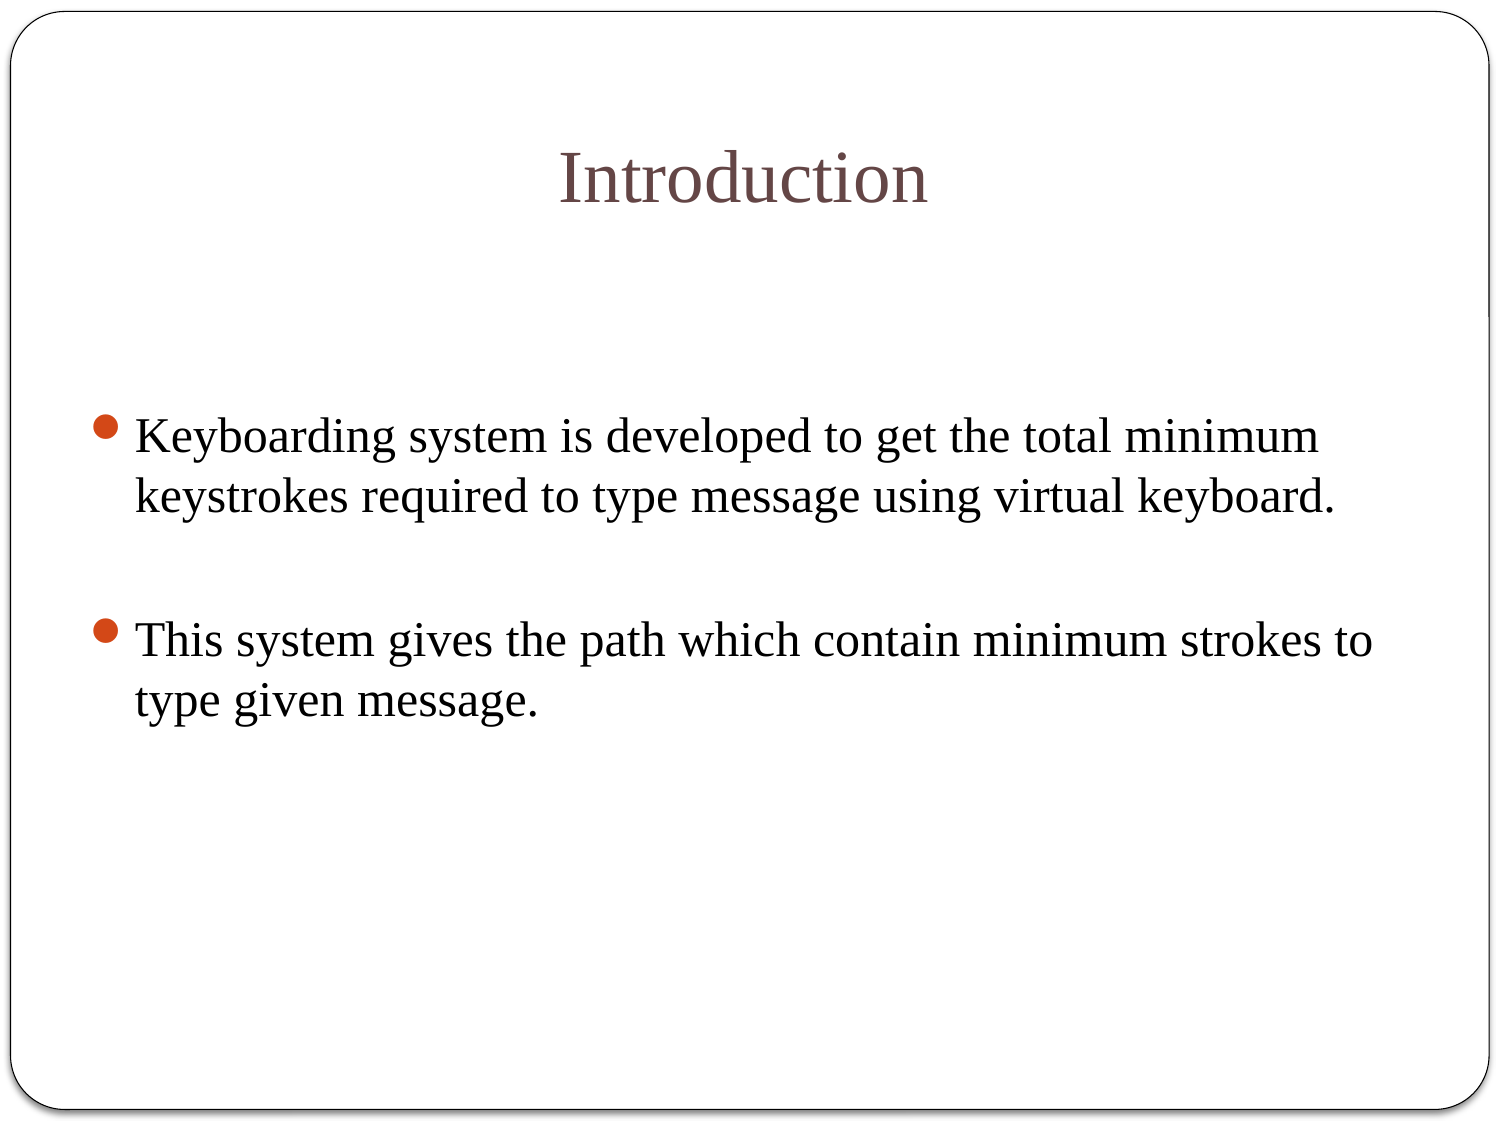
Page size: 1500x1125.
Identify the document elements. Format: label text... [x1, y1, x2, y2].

list Keyboarding system is developed to get the total minimum keystrokes required to type message using virtual keyboard. This system gives the path which contain minimum strokes to type given message. [75, 322, 1425, 1065]
title Introduction [150, 45, 1425, 233]
